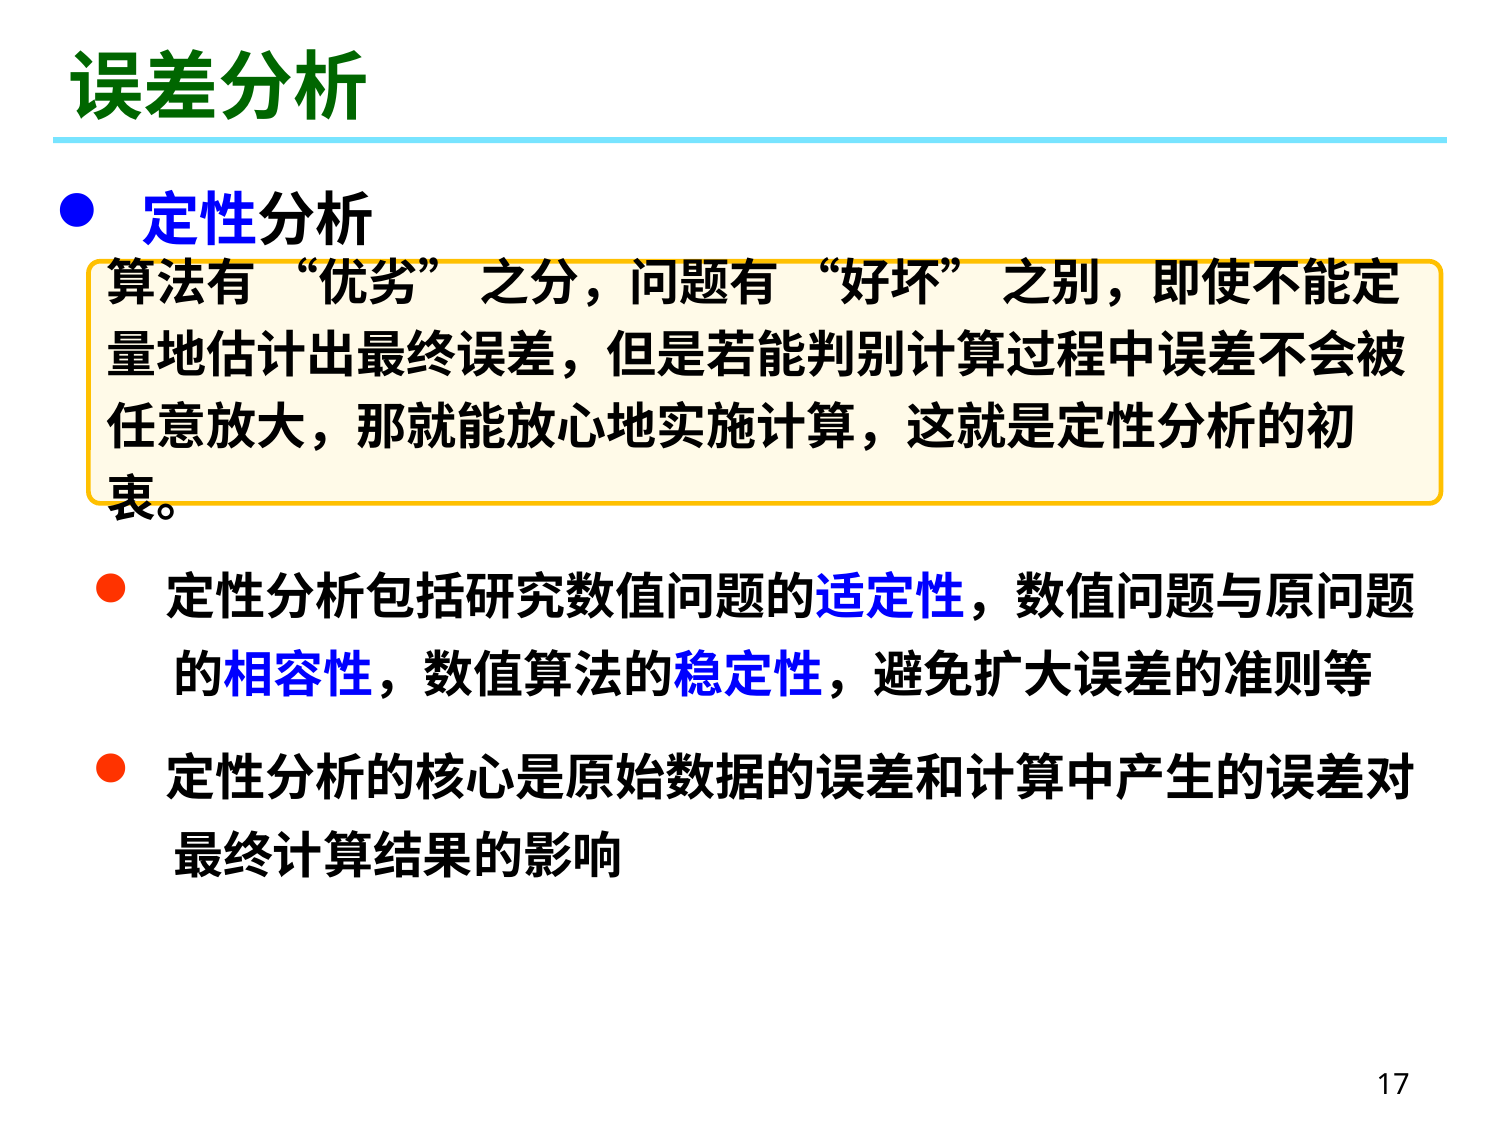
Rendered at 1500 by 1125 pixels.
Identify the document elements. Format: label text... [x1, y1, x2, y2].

text_box 算法有 “优劣” 之分，问题有 “好坏” 之别，即使不能定量地估计出最终误差，但是若能判别计算过程中误差不会被任意放大，那就能放心地实施计算，这就是定性分析的初衷。 [88, 261, 1441, 504]
text_box 定性分析 [41, 160, 1388, 260]
title 误差分析 [53, 0, 841, 137]
slide_number 17 [1112, 1037, 1425, 1113]
text_box 定性分析包括研究数值问题的适定性，数值问题与原问题 的相容性，数值算法的稳定性，避免扩大误差的准则等 定性分析的核心是原始数据的误差和计算中产生的误差对 最终计算结果的影响 [77, 538, 1483, 891]
